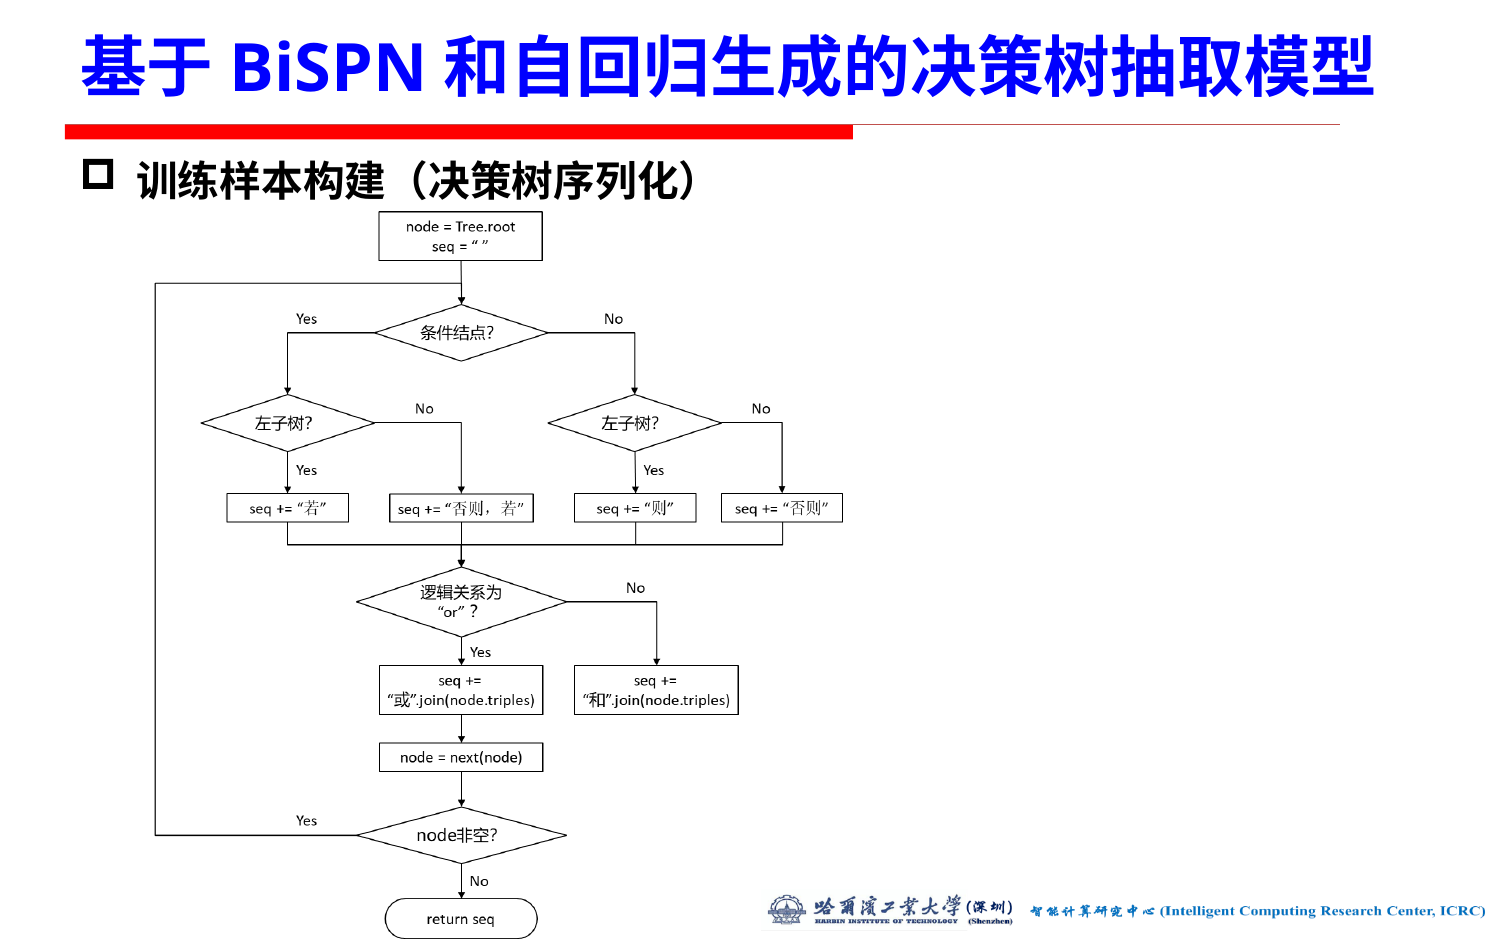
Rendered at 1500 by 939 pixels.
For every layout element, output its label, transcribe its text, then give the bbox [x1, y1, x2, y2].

text_box 训练样本构建（决策树序列化） [64, 147, 843, 213]
picture [154, 211, 1495, 939]
title 基于BiSPN和自回归生成的决策树抽取模型 [64, 6, 1447, 125]
